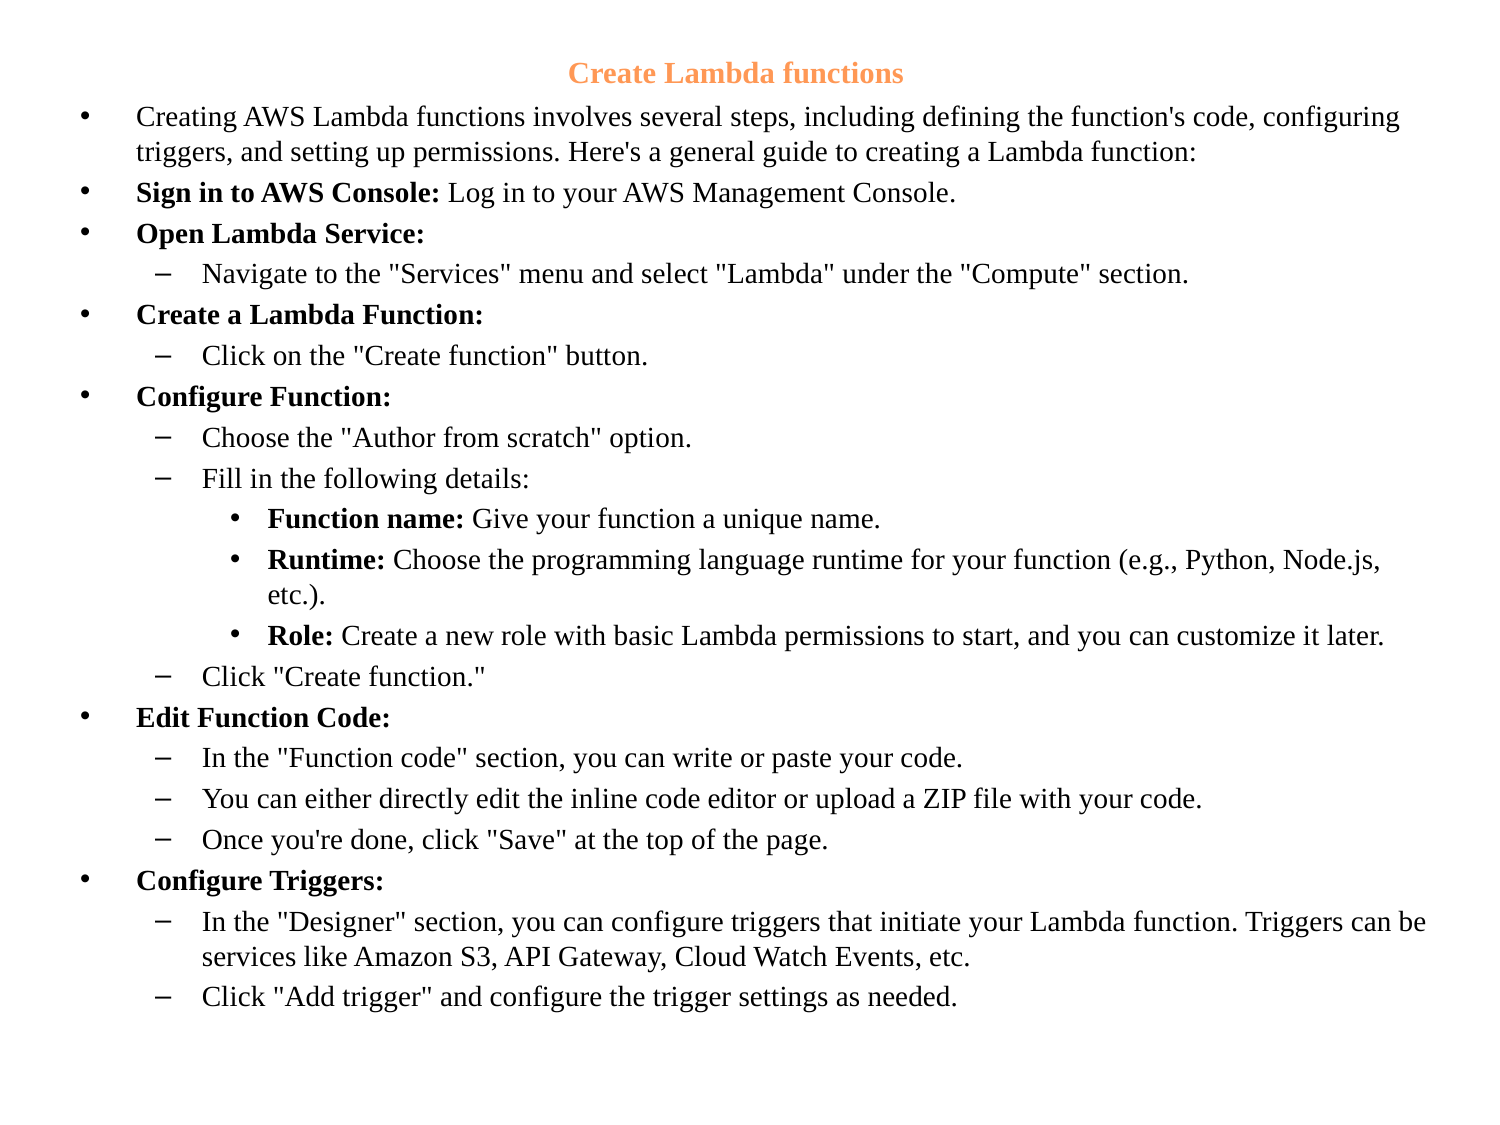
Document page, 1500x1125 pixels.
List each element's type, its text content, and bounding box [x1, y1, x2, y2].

title Create Lambda functions [64, 0, 1415, 90]
list Creating AWS Lambda functions involves several steps, including defining the function's code, configuring triggers, and setting up permissions. Here's a general guide to creating a Lambda function: Sign in to AWS Console: Log in to your AWS Management Console. Open Lambda Service: Navigate to the "Services" menu and select "Lambda" under the "Compute" section. Create a Lambda Function: Click on the "Create function" button. Configure Function: Choose the "Author from scratch" option. Fill in the following details: Function name: Give your function a unique name. Runtime: Choose the programming language runtime for your function (e.g., Python, Node.js, etc.). Role: Create a new role with basic Lambda permissions to start, and you can customize it later. Click "Create function." Edit Function Code: In the "Function code" section, you can write or paste your code. You can either directly edit the inline code editor or upload a ZIP file with your code. Once you're done, click "Save" at the top of the page. Configure Triggers: In the "Designer" section, you can configure triggers that initiate your Lambda function. Triggers can be services like Amazon S3, API Gateway, Cloud Watch Events, etc. Click "Add trigger" and configure the trigger settings as needed. [64, 90, 1447, 1106]
